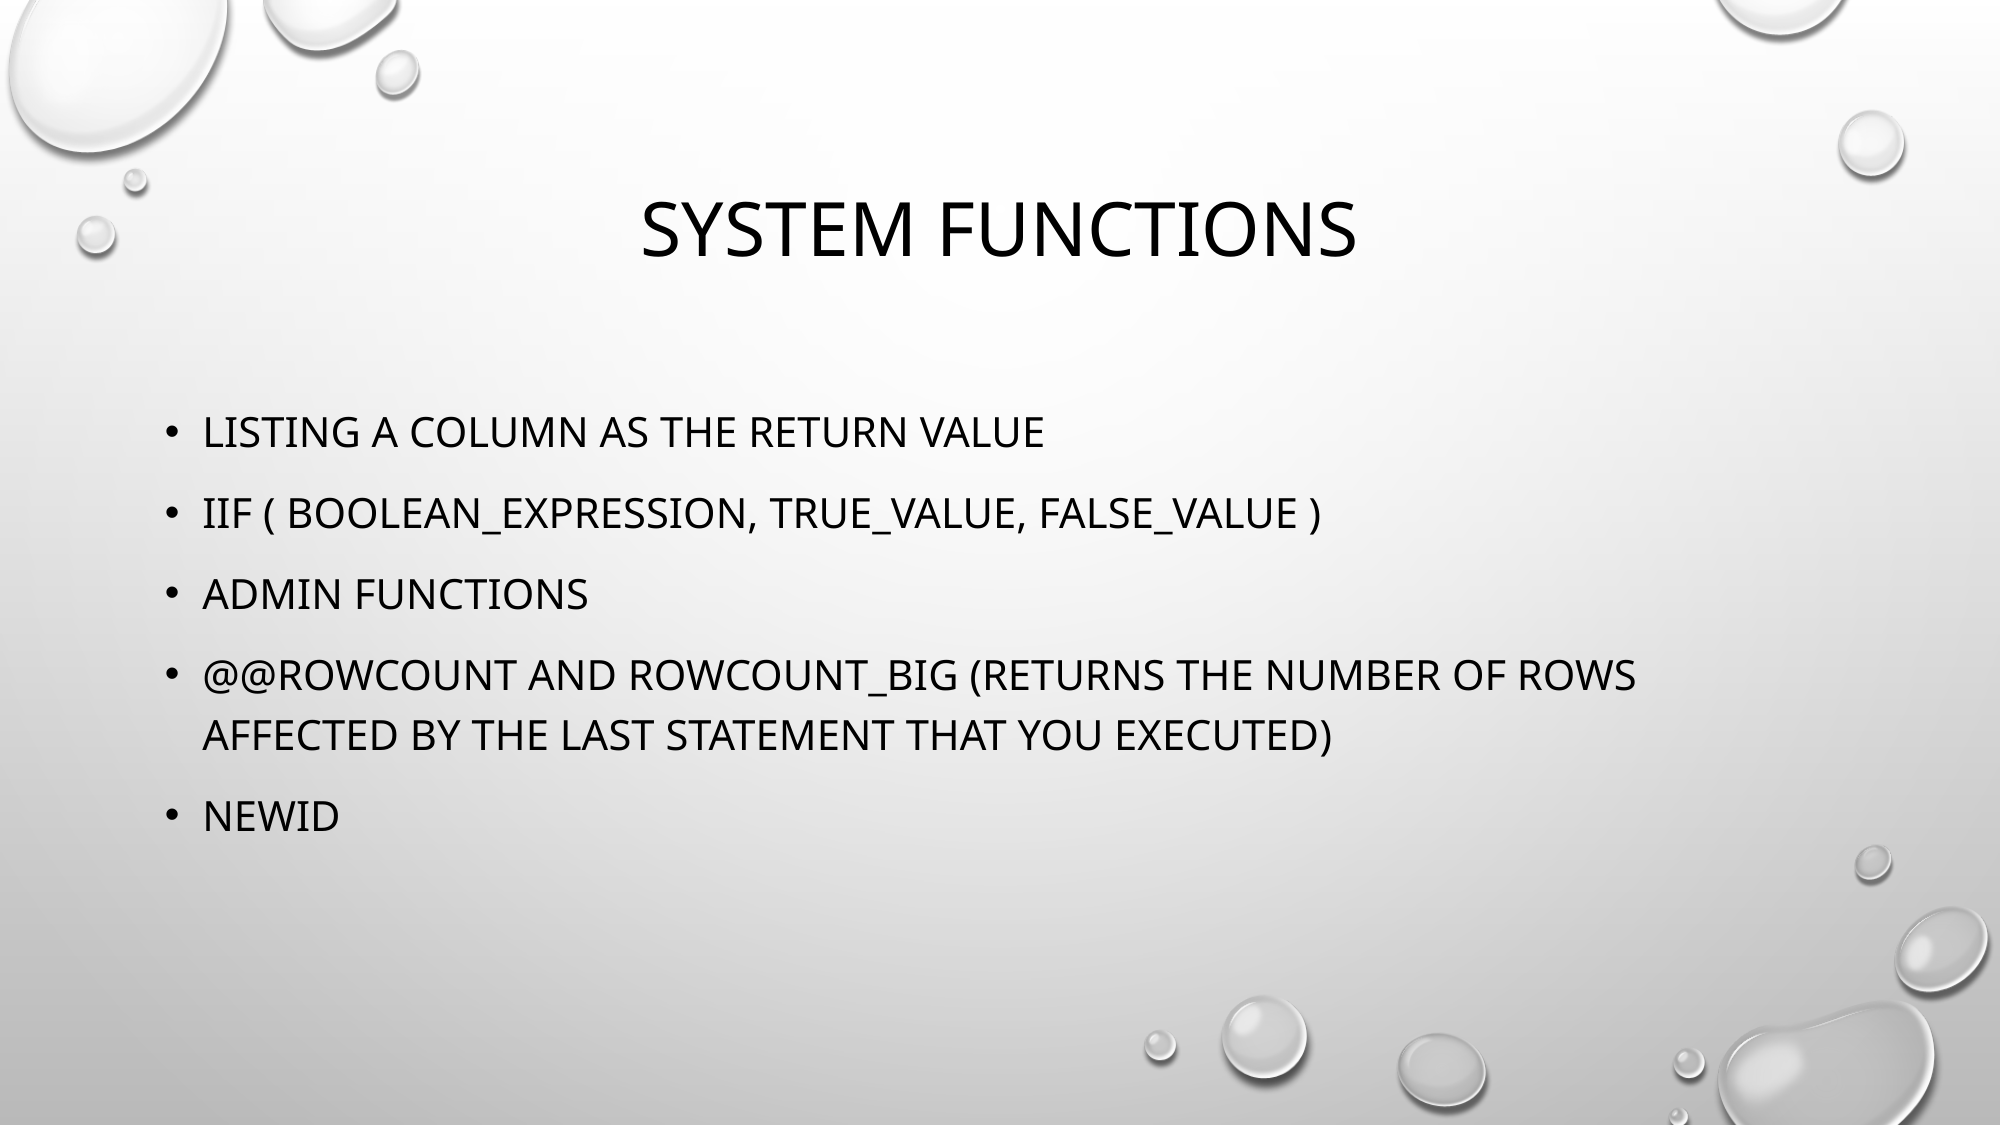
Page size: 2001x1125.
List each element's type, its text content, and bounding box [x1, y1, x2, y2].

list Listing a Column as the Return Value IIF ( boolean_expression, true_value, false_value ) Admin Functions @@ROWCOUNT and ROWCOUNT_BIG (returns the number of rows affected by the last statement that you executed) newid [149, 388, 1850, 950]
title System Functions [149, 101, 1851, 364]
picture [0, 0, 2000, 1125]
